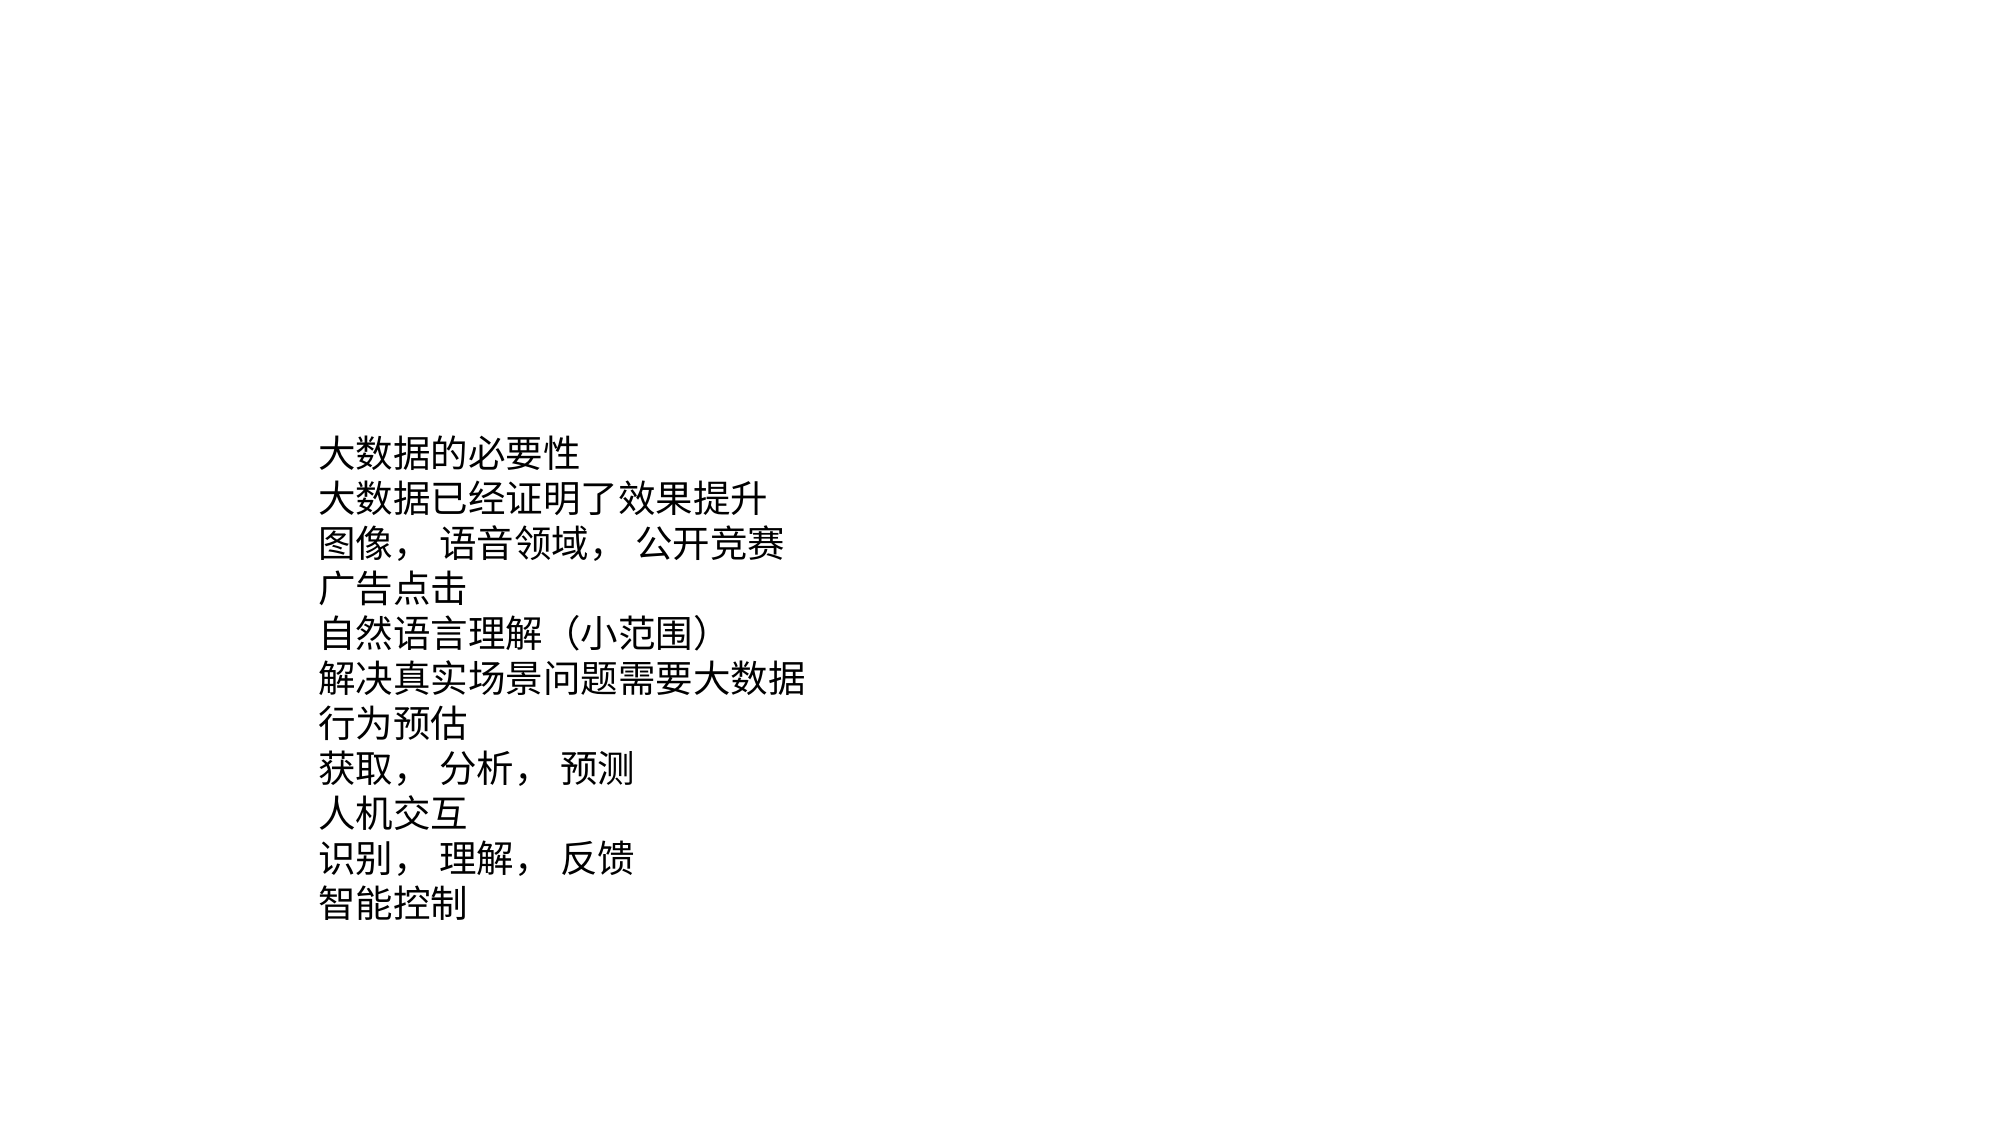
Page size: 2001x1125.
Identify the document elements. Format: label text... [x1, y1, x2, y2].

text_box 大数据的必要性 大数据已经证明了效果提升 图像， 语音领域， 公开竞赛 广告点击 自然语言理解（小范围） 解决真实场景问题需要大数据 行为预估 获取， 分析， 预测 人机交互 识别， 理解， 反馈 智能控制 [303, 422, 1304, 933]
